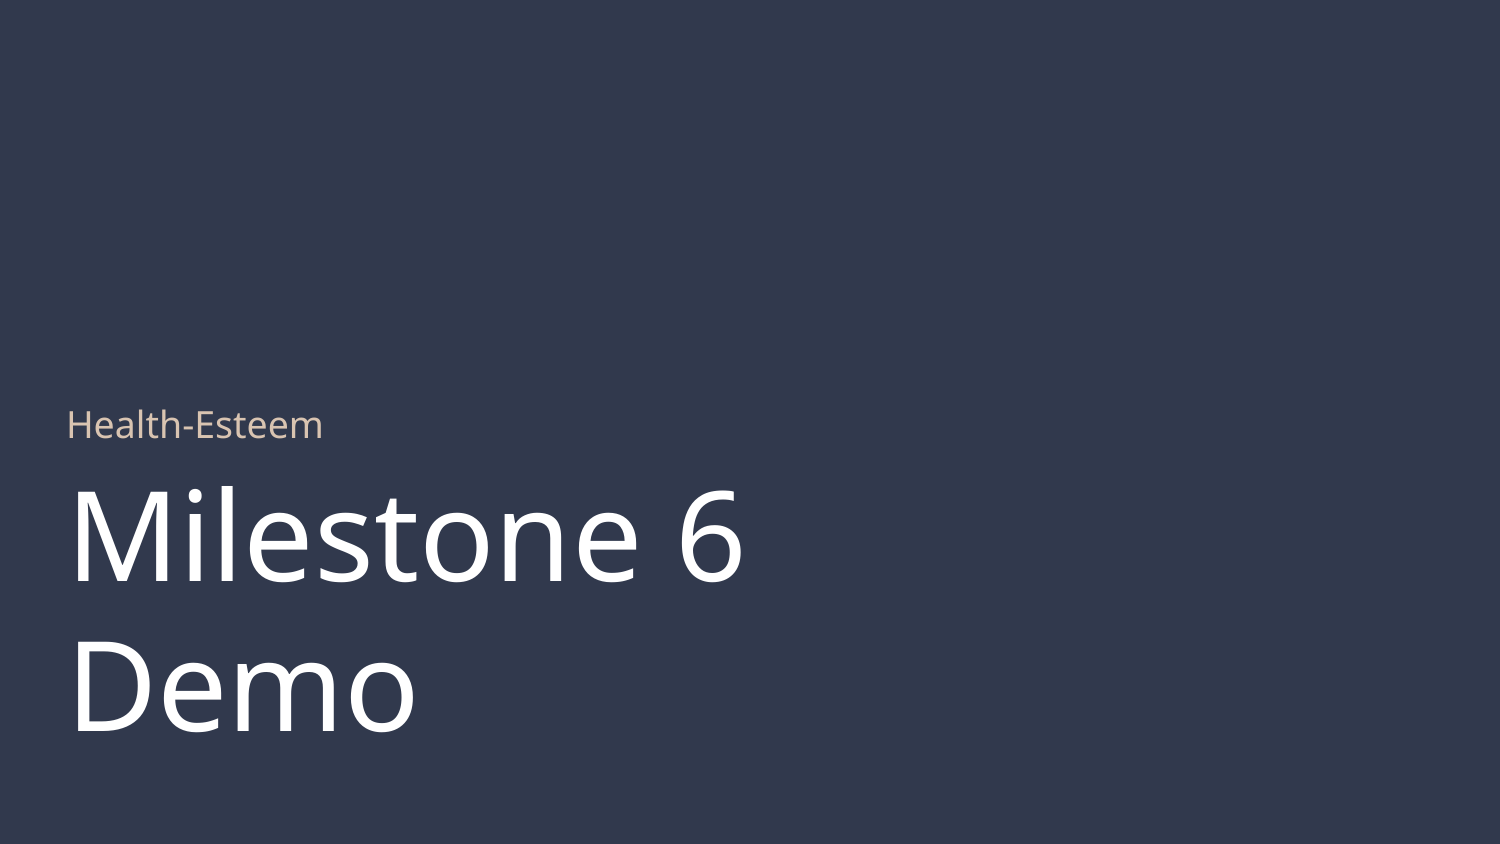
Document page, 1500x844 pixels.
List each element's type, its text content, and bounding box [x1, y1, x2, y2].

title Milestone 6 Demo [51, 187, 1057, 772]
list Health-Esteem [51, 379, 927, 535]
